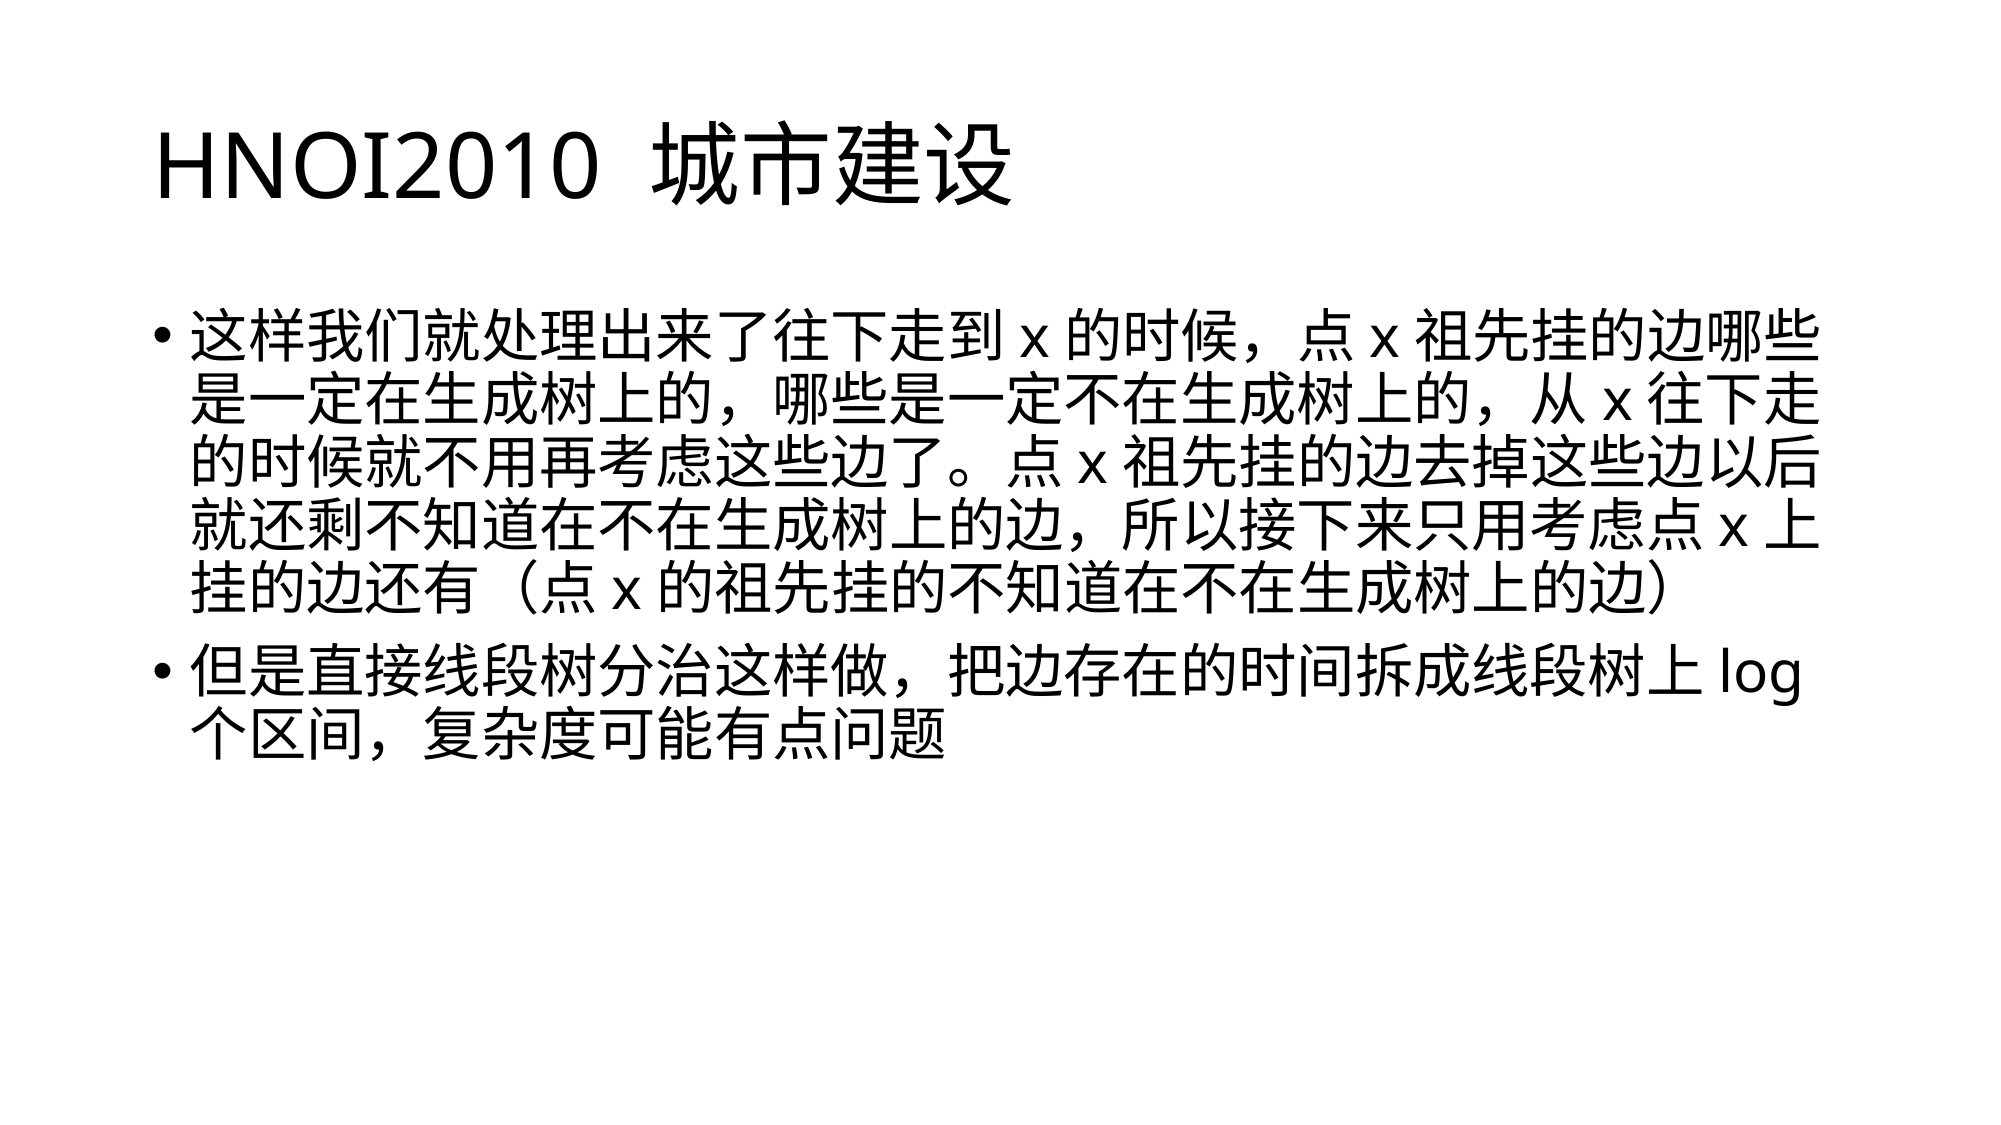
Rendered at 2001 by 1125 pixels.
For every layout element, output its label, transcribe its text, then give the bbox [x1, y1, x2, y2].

title HNOI2010 城市建设 [137, 59, 1863, 278]
list 这样我们就处理出来了往下走到x的时候，点x祖先挂的边哪些是一定在生成树上的，哪些是一定不在生成树上的，从x往下走的时候就不用再考虑这些边了。点x祖先挂的边去掉这些边以后就还剩不知道在不在生成树上的边，所以接下来只用考虑点x上挂的边还有（点x的祖先挂的不知道在不在生成树上的边） 但是直接线段树分治这样做，把边存在的时间拆成线段树上log个区间，复杂度可能有点问题 [137, 299, 1863, 1014]
